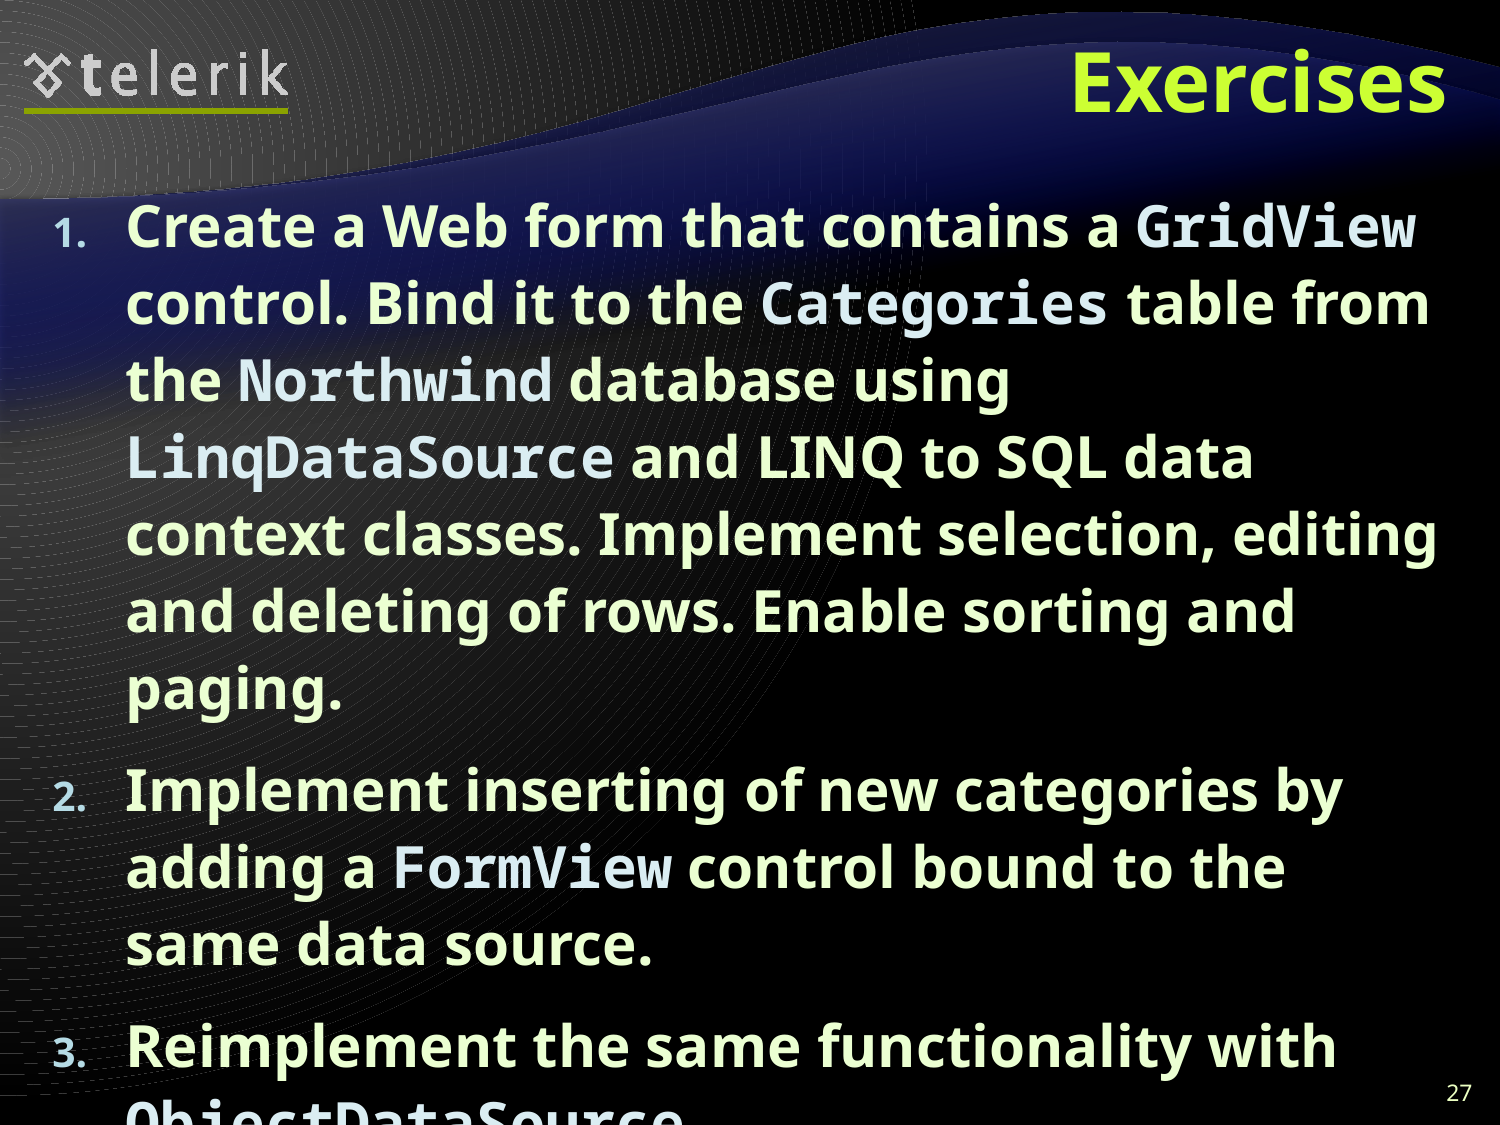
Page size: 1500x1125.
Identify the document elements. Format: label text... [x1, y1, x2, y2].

slide_number 27 [1412, 1074, 1488, 1113]
title Exercises [300, 12, 1463, 163]
list Create a Web form that contains a GridView control. Bind it to the Categories table from the Northwind database using LinqDataSource and LINQ to SQL data context classes. Implement selection, editing and deleting of rows. Enable sorting and paging. Implement inserting of new categories by adding a FormView control bound to the same data source. Reimplement the same functionality with ObjectDataSource. [37, 174, 1463, 1100]
picture [24, 49, 288, 114]
